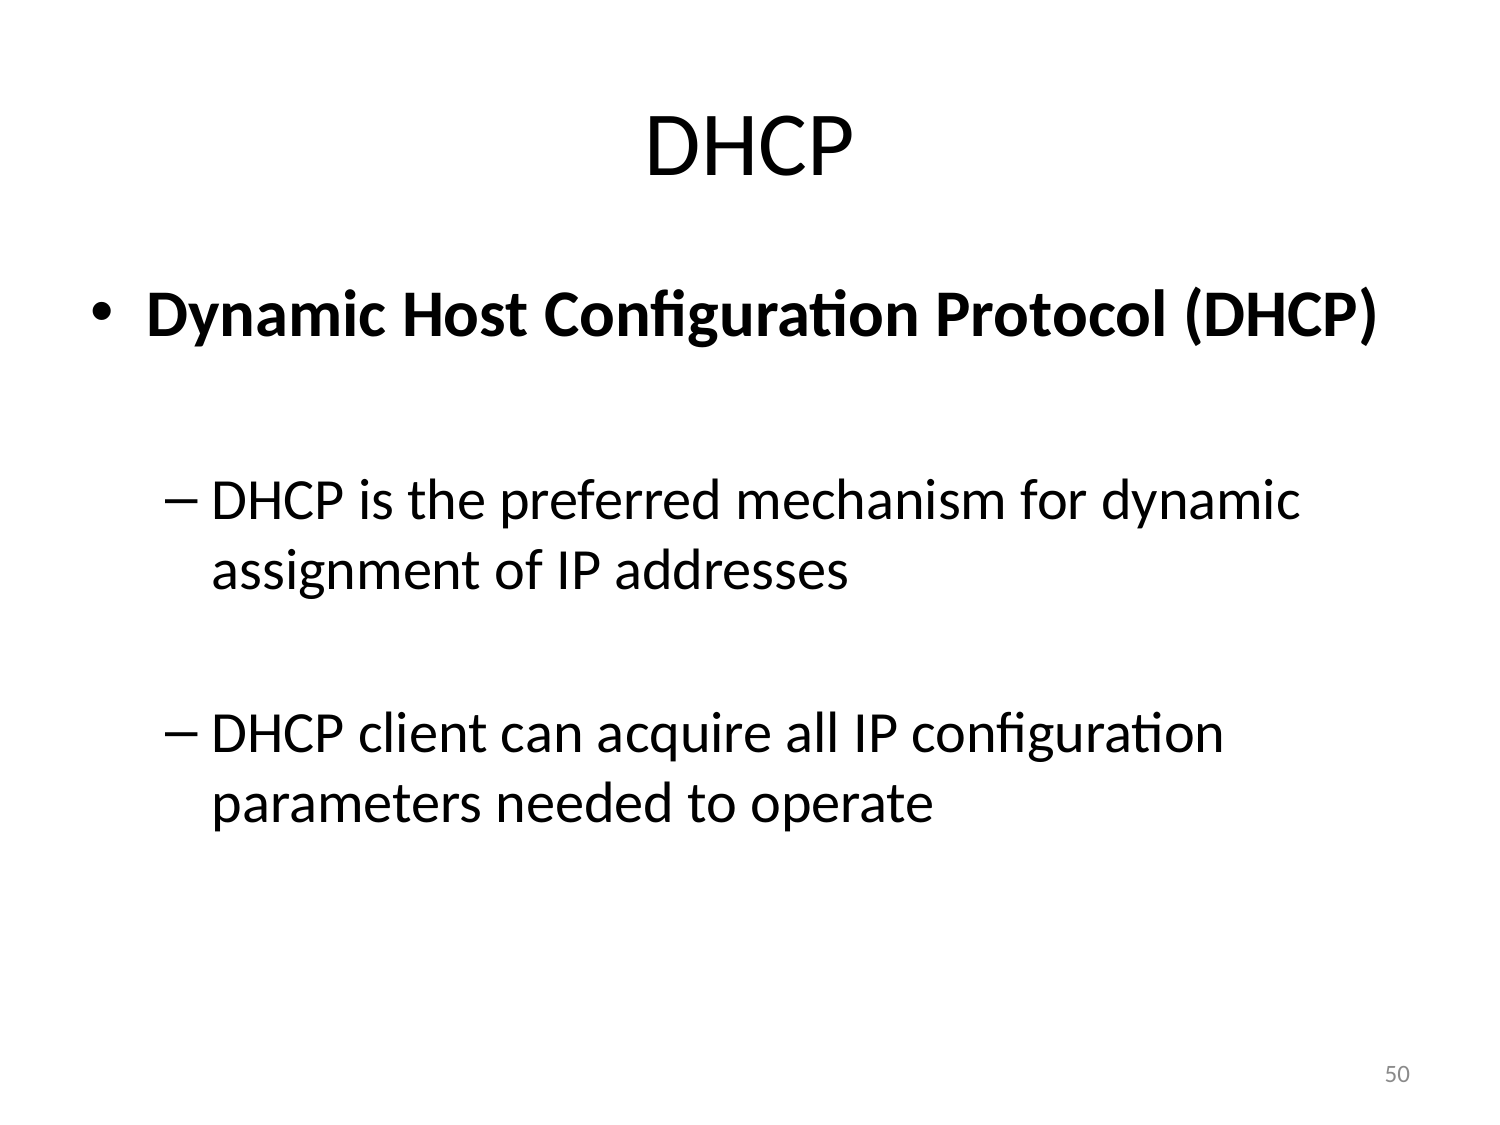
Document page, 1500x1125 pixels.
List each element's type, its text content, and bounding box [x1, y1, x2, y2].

slide_number 50 [1074, 1042, 1425, 1103]
title DHCP [75, 45, 1425, 233]
list Dynamic Host Configuration Protocol (DHCP) DHCP is the preferred mechanism for dynamic assignment of IP addresses DHCP client can acquire all IP configuration parameters needed to operate [75, 262, 1425, 1005]
